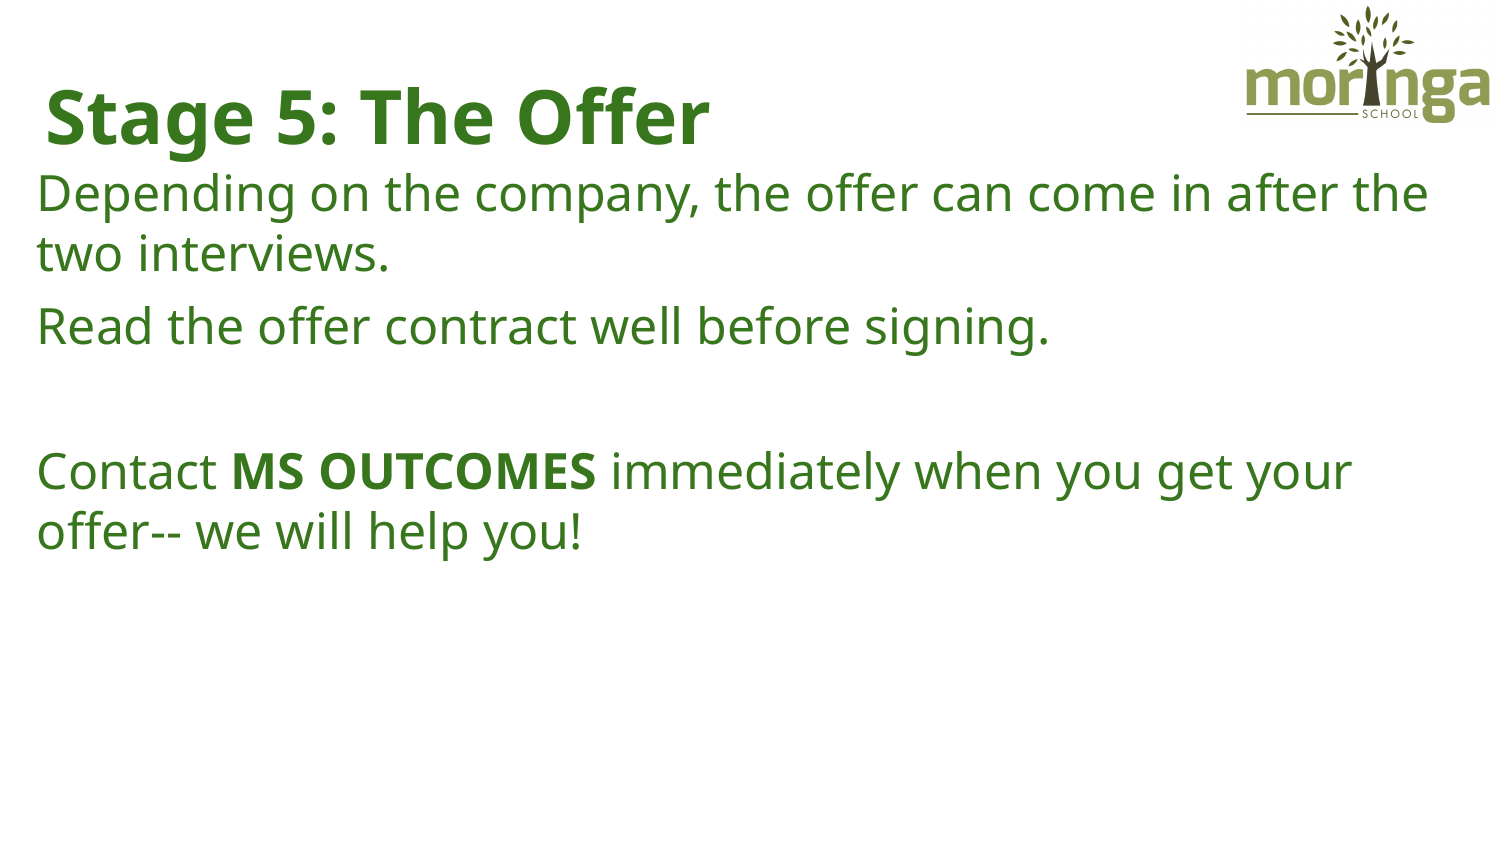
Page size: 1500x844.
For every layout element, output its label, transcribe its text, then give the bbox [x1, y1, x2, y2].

picture [1236, 0, 1500, 129]
title Stage 5: The Offer [30, 33, 1381, 146]
list Depending on the company, the offer can come in after the two interviews. Read the offer contract well before signing. Contact MS OUTCOMES immediately when you get your offer-- we will help you! [21, 146, 1478, 814]
